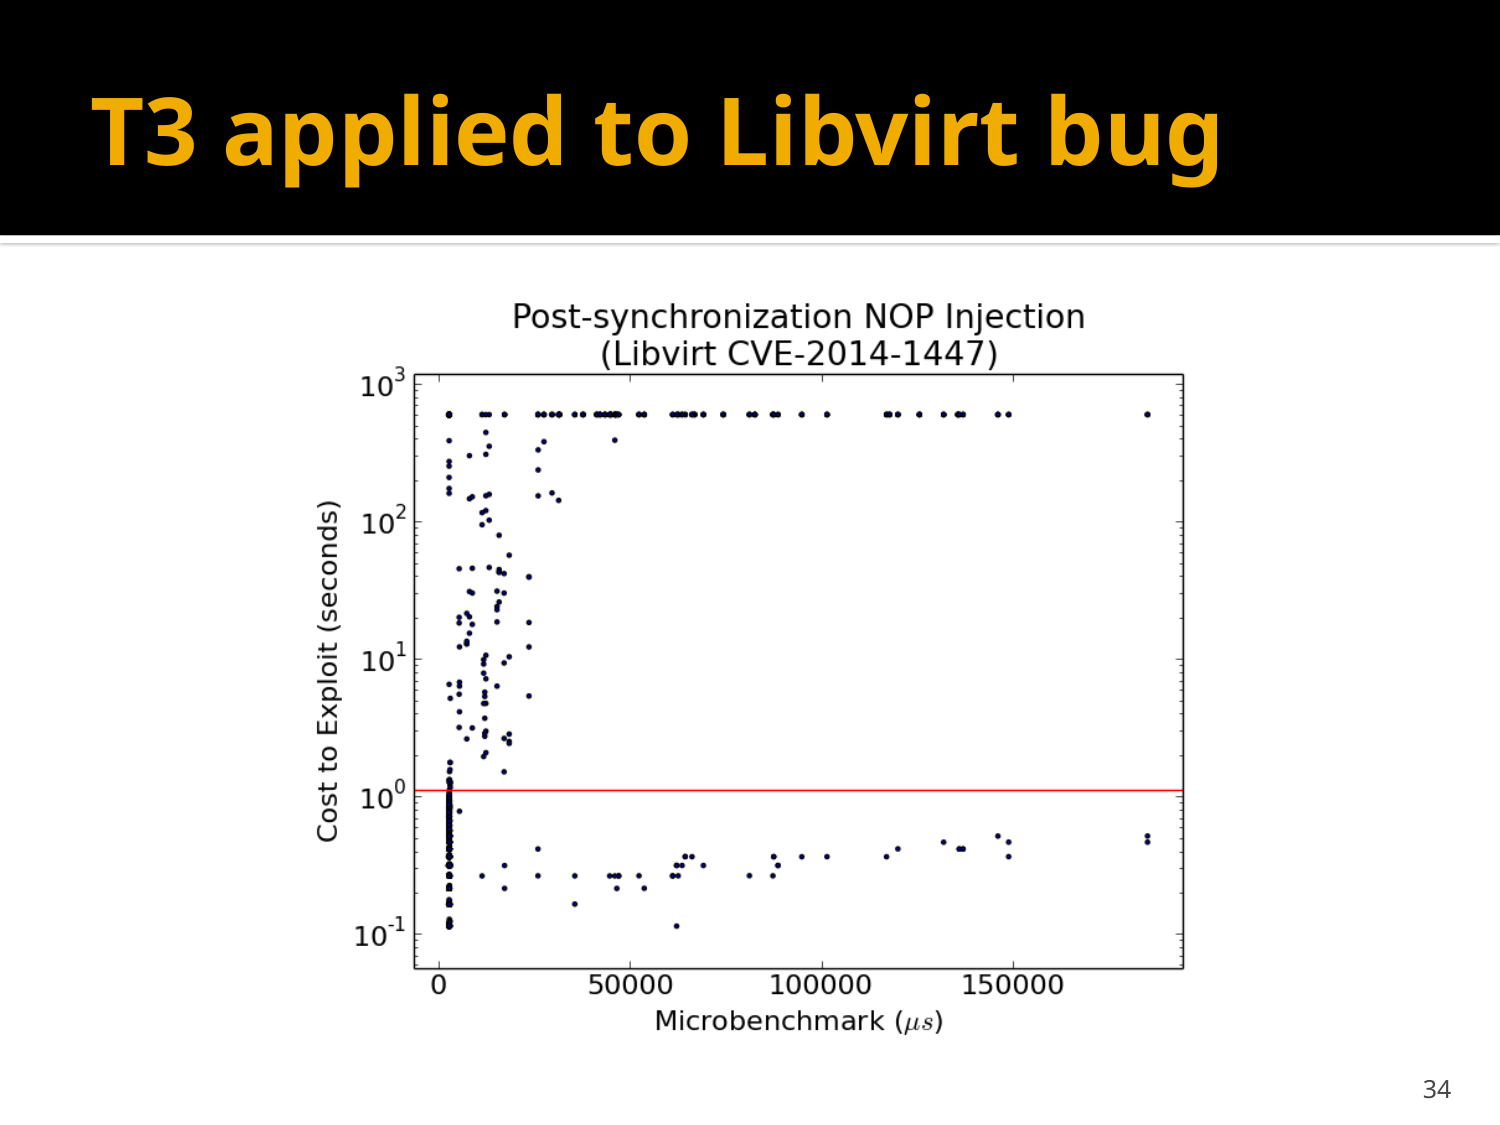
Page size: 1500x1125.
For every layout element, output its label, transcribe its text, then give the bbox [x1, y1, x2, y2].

slide_number 34 [1345, 1062, 1467, 1108]
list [306, 291, 1194, 1050]
title T3 applied to Libvirt bug [75, 25, 1425, 231]
